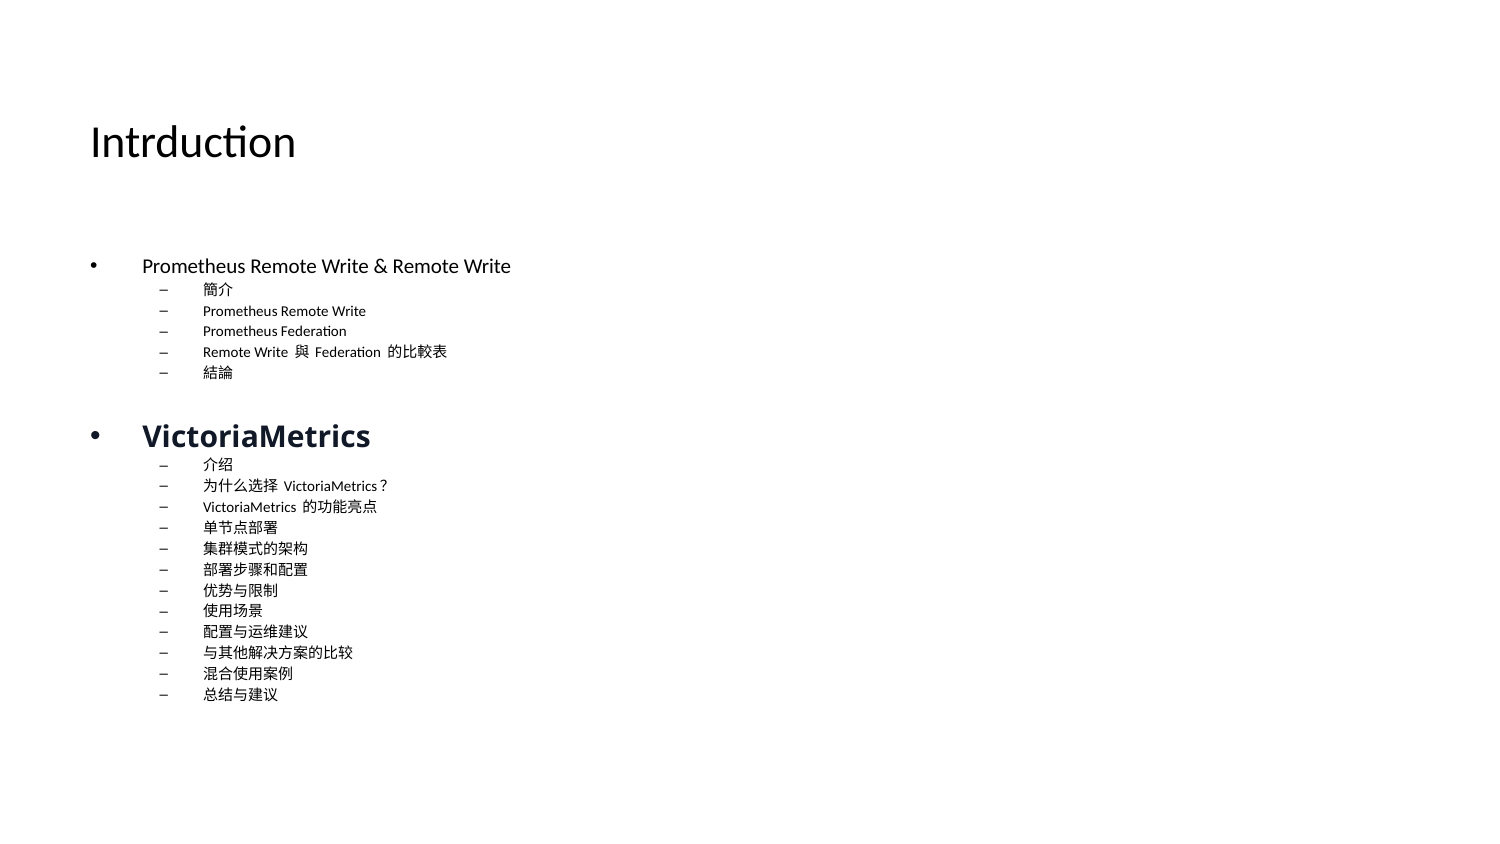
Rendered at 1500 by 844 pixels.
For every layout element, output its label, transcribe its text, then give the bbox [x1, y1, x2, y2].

title Intrduction [75, 45, 1425, 233]
list Prometheus Remote Write & Remote Write 簡介 Prometheus Remote Write Prometheus Federation Remote Write 與 Federation 的比較表 結論 VictoriaMetrics 介绍 为什么选择 VictoriaMetrics？ VictoriaMetrics 的功能亮点 单节点部署 集群模式的架构 部署步骤和配置 优势与限制 使用场景 配置与运维建议 与其他解决方案的比较 混合使用案例 总结与建议 [75, 244, 1425, 717]
